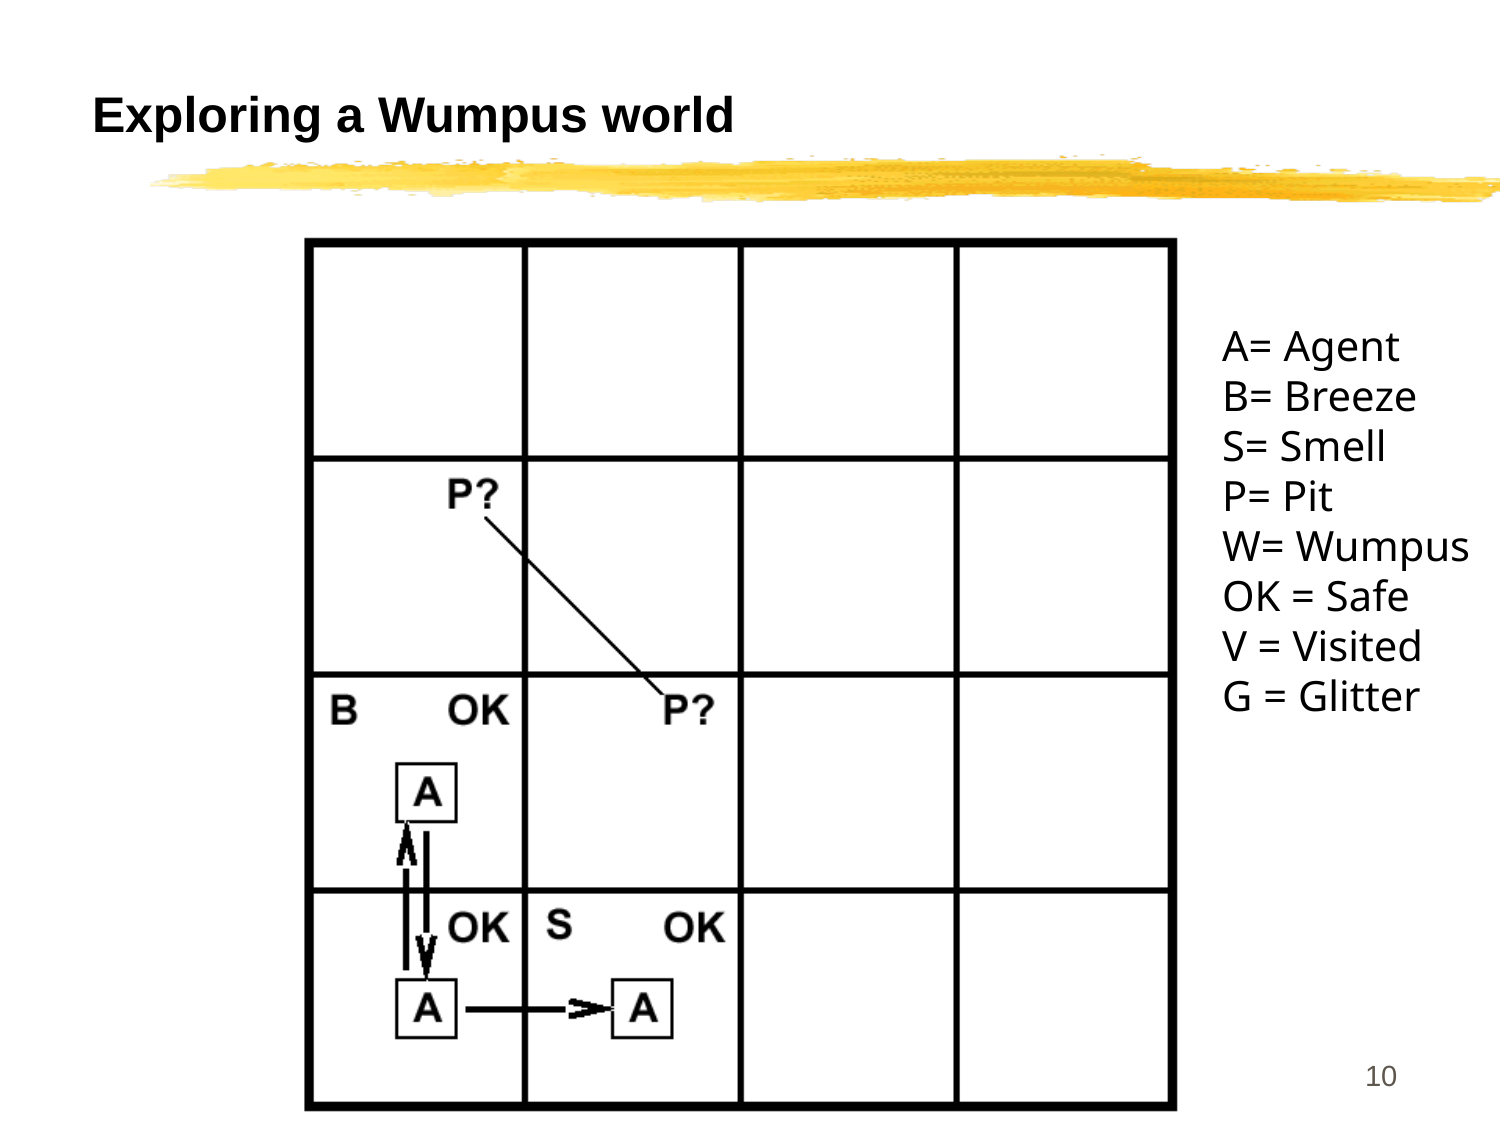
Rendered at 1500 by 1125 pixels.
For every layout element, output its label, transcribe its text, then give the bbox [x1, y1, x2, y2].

slide_number 10 [1182, 1024, 1413, 1101]
title Exploring a Wumpus world [76, 37, 1415, 151]
text_box A= Agent B= Breeze S= Smell P= Pit W= Wumpus OK = Safe V = Visited G = Glitter [1207, 312, 1486, 778]
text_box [299, 232, 1179, 1113]
picture [150, 149, 1500, 213]
